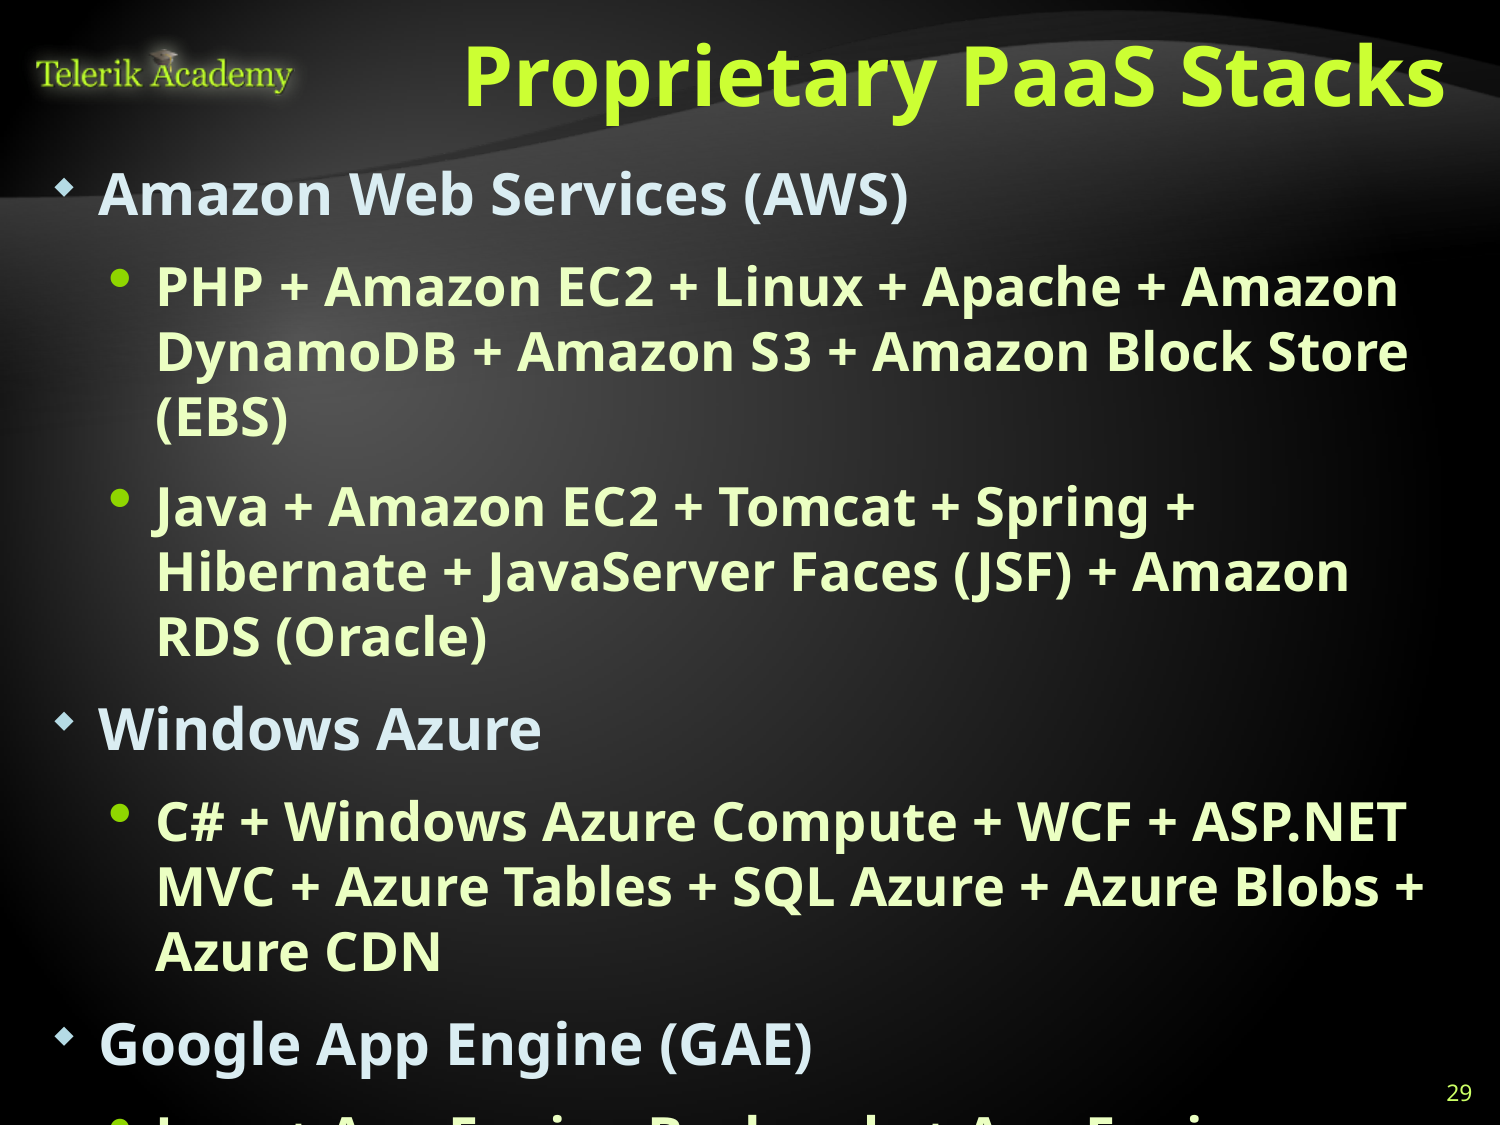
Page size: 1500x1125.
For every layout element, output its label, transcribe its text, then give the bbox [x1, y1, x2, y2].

list Amazon Web Services (AWS) PHP + Amazon EC2 + Linux + Apache + Amazon DynamoDB + Amazon S3 + Amazon Block Store (EBS) Java + Amazon EC2 + Tomcat + Spring + Hibernate + JavaServer Faces (JSF) + Amazon RDS (Oracle) Windows Azure C# + Windows Azure Compute + WCF + ASP.NET MVC + Azure Tables + SQL Azure + Azure Blobs + Azure CDN Google App Engine (GAE) Java + App Engine Backends + App Engine Datastore + JPA + Google Cloud Storage + JSF + Memcache [37, 149, 1463, 1100]
title Proprietary PaaS Stacks [300, 12, 1463, 149]
picture [0, 0, 1500, 1125]
slide_number 29 [1412, 1074, 1488, 1113]
